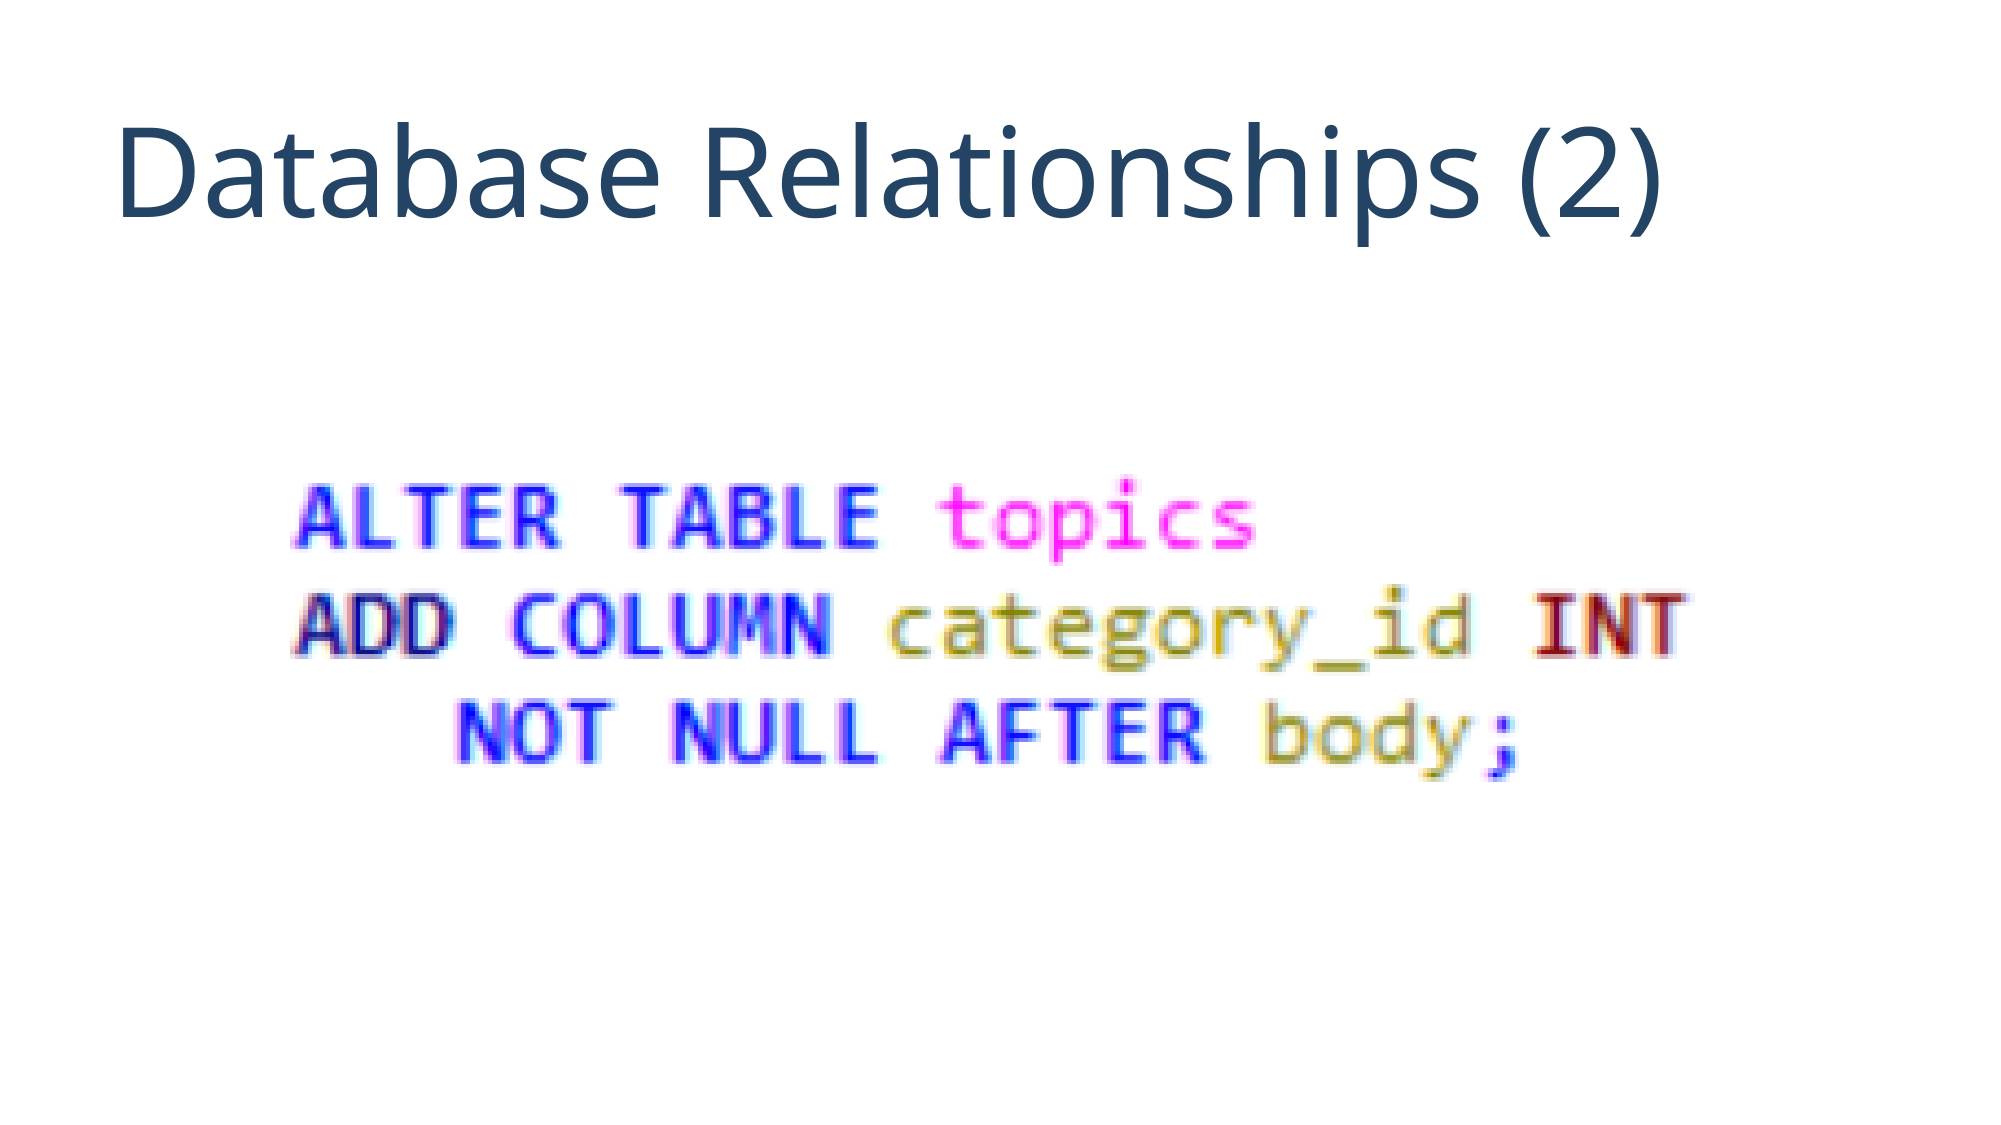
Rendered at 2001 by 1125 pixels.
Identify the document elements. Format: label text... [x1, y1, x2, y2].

title Database Relationships (2) [96, 99, 1998, 255]
picture [282, 466, 1739, 826]
